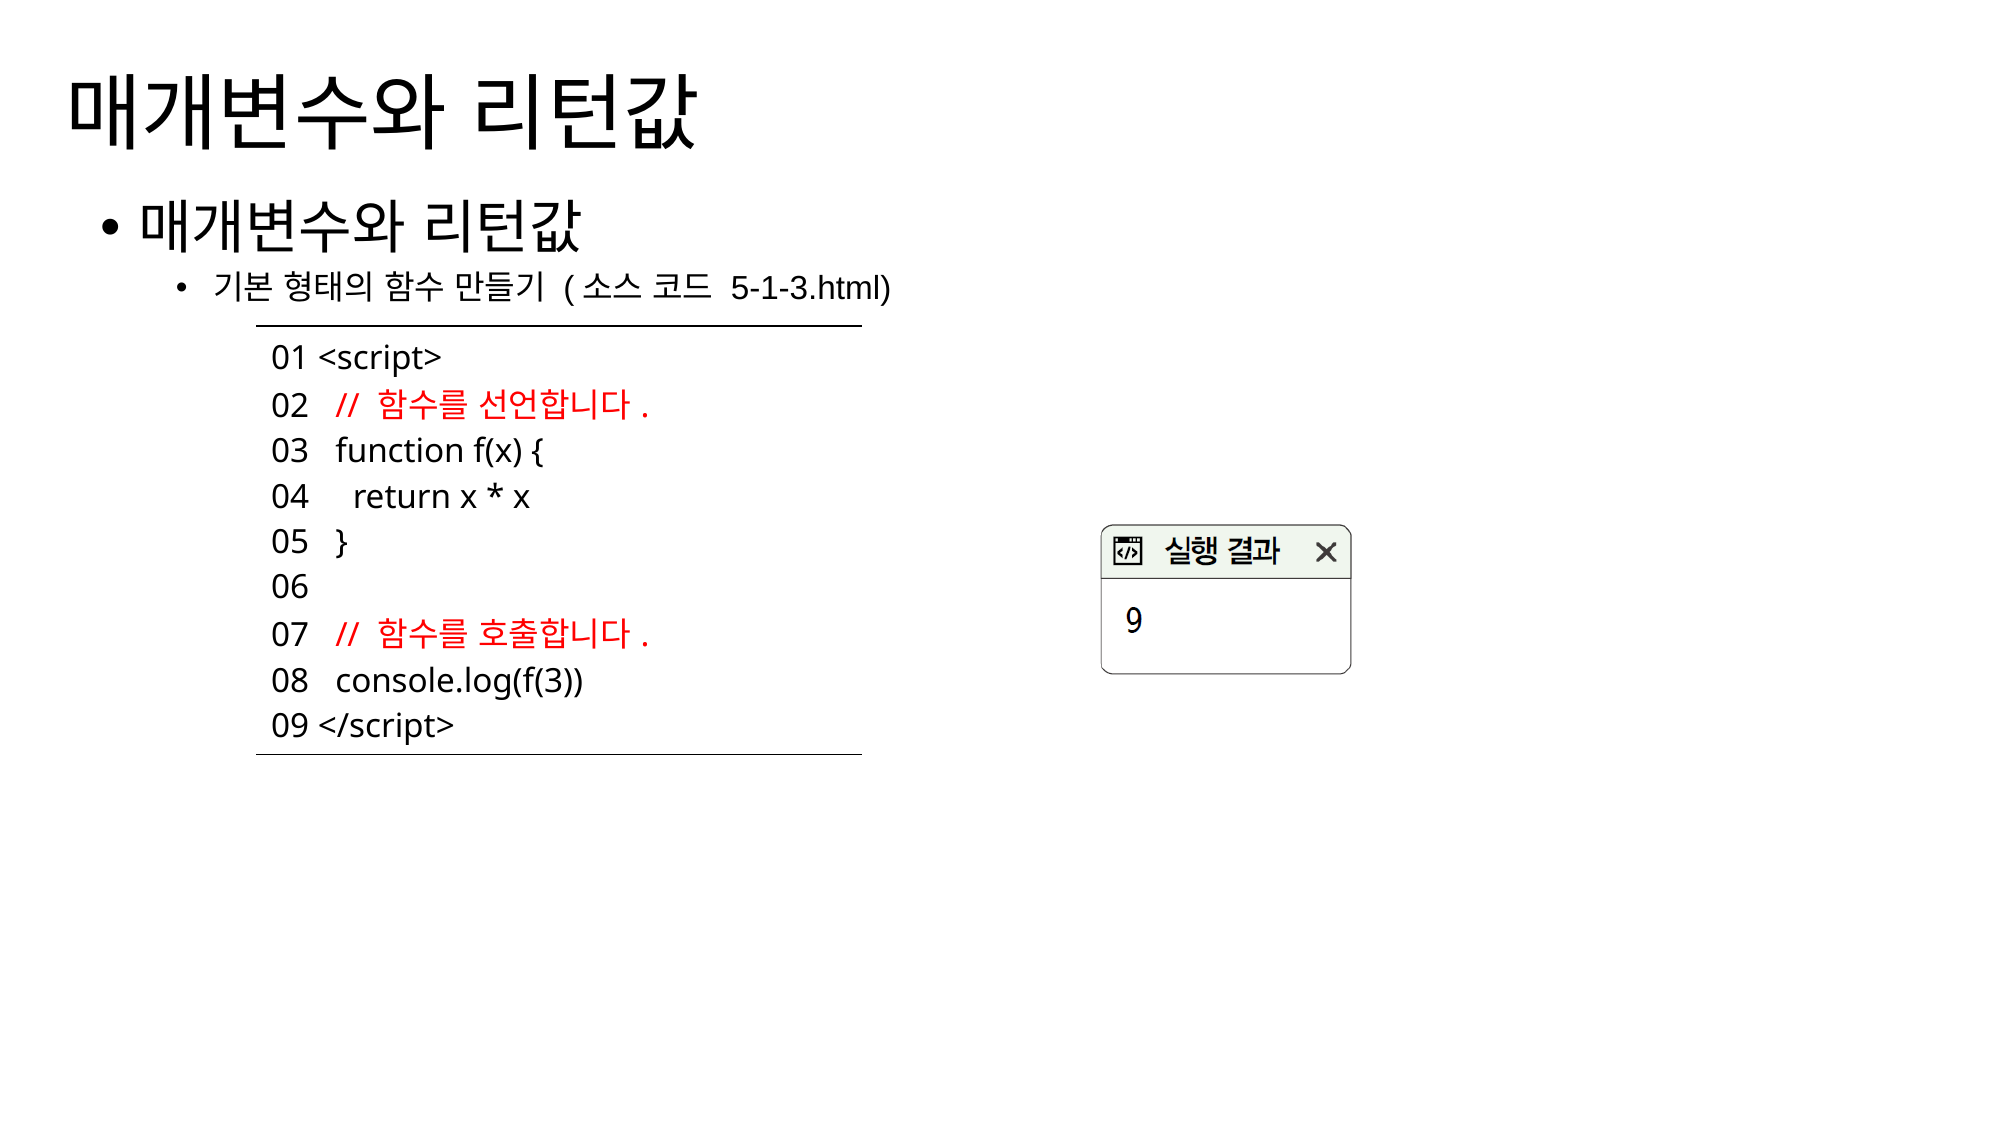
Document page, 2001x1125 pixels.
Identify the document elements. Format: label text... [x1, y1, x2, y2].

text_box 매개변수와 리턴값 기본 형태의 함수 만들기 (소스 코드 5-1-3.html) [86, 190, 1937, 1011]
text_box 매개변수와 리턴값 [50, 52, 1513, 168]
table_header 01 <script> 02 // 함수를 선언합니다. 03 function f(x) { 04 return x * x 05 } 06 07 // 함수를 호출합니다. 08 console.log(f(3)) 09 </script> [256, 327, 862, 754]
picture [1087, 519, 1360, 682]
